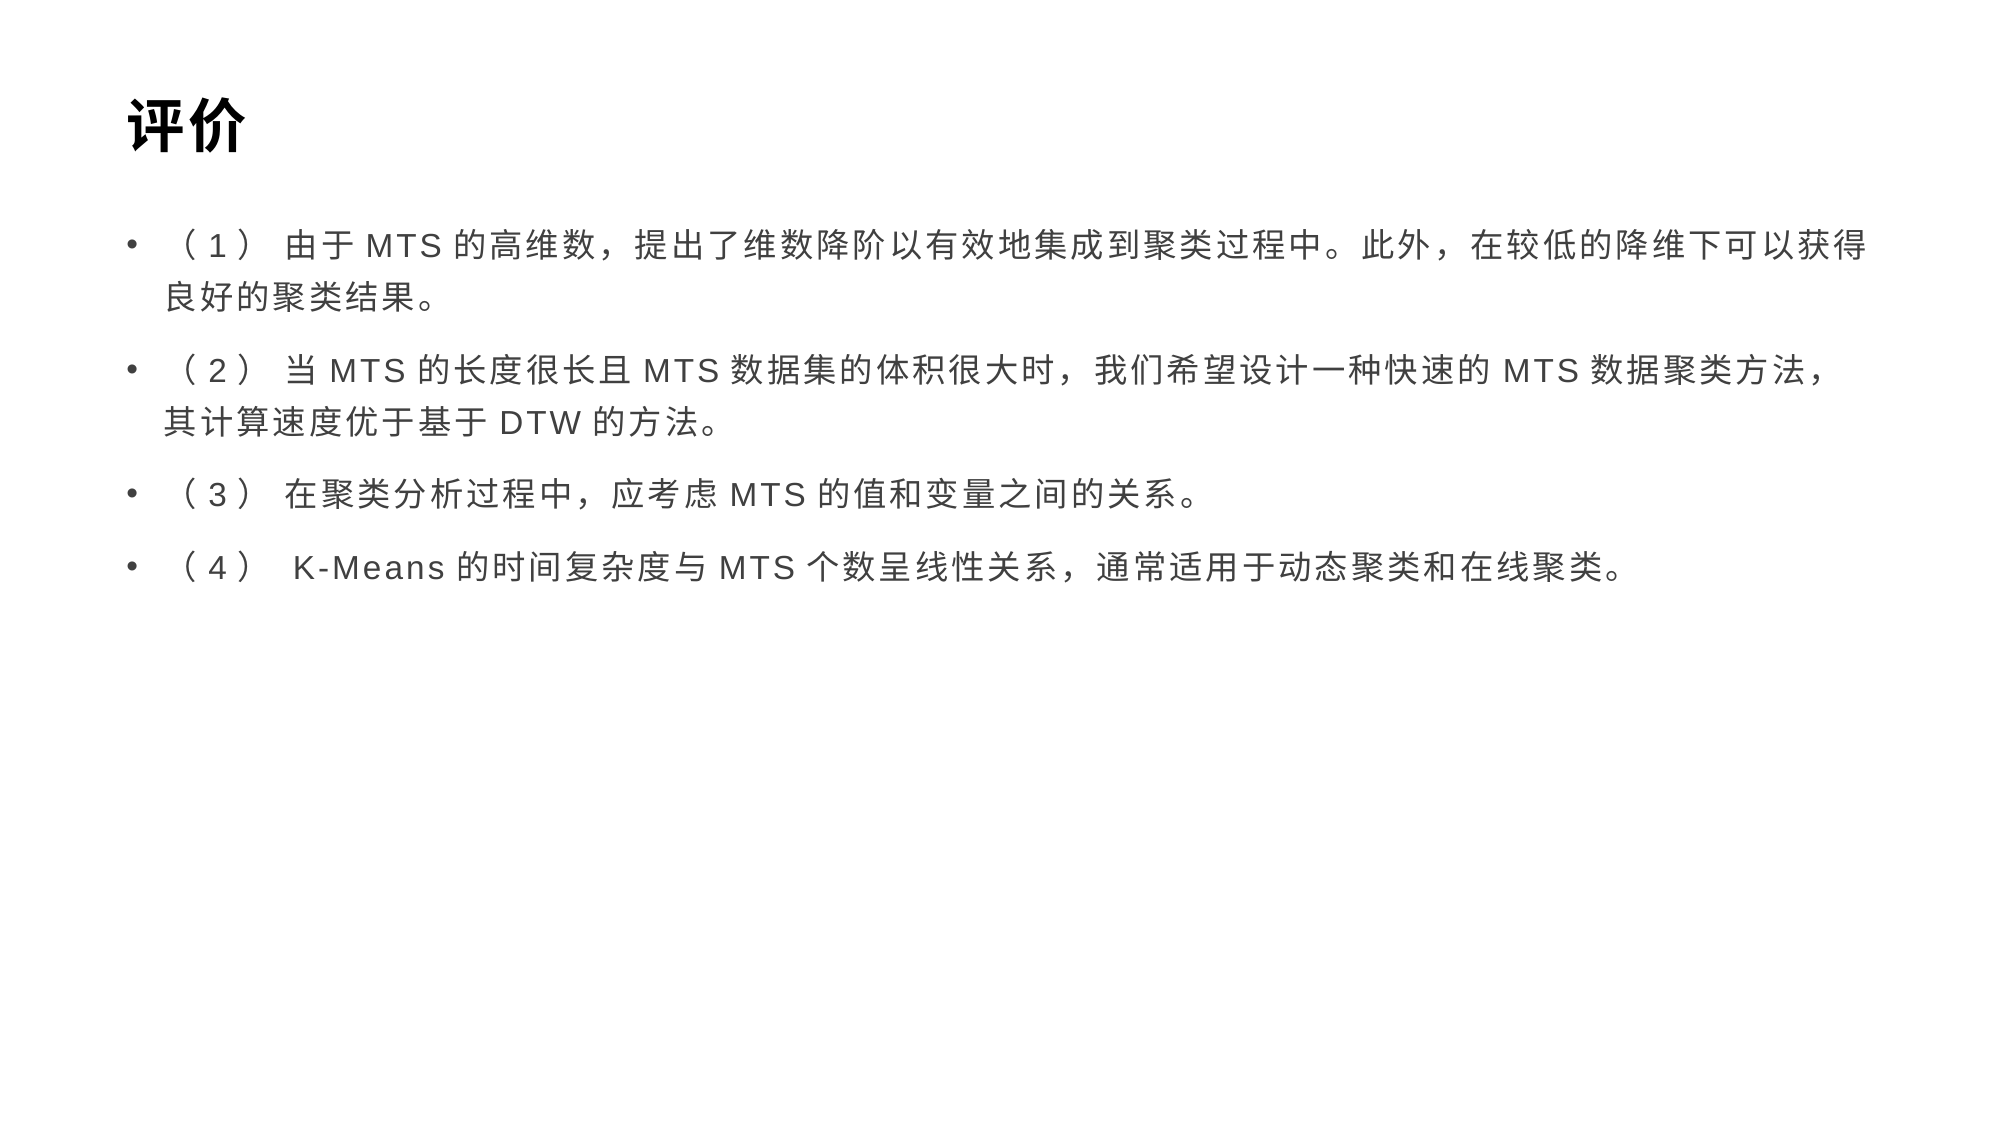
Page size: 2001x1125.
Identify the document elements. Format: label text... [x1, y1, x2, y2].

list （1） 由于MTS的高维数，提出了维数降阶以有效地集成到聚类过程中。此外，在较低的降维下可以获得良好的聚类结果。 （2） 当MTS的长度很长且MTS数据集的体积很大时，我们希望设计一种快速的MTS数据聚类方法，其计算速度优于基于DTW的方法。 （3） 在聚类分析过程中，应考虑MTS的值和变量之间的关系。 （4） K-Means的时间复杂度与MTS个数呈线性关系，通常适用于动态聚类和在线聚类。 [109, 212, 1891, 1040]
title 评价 [109, 70, 1891, 178]
